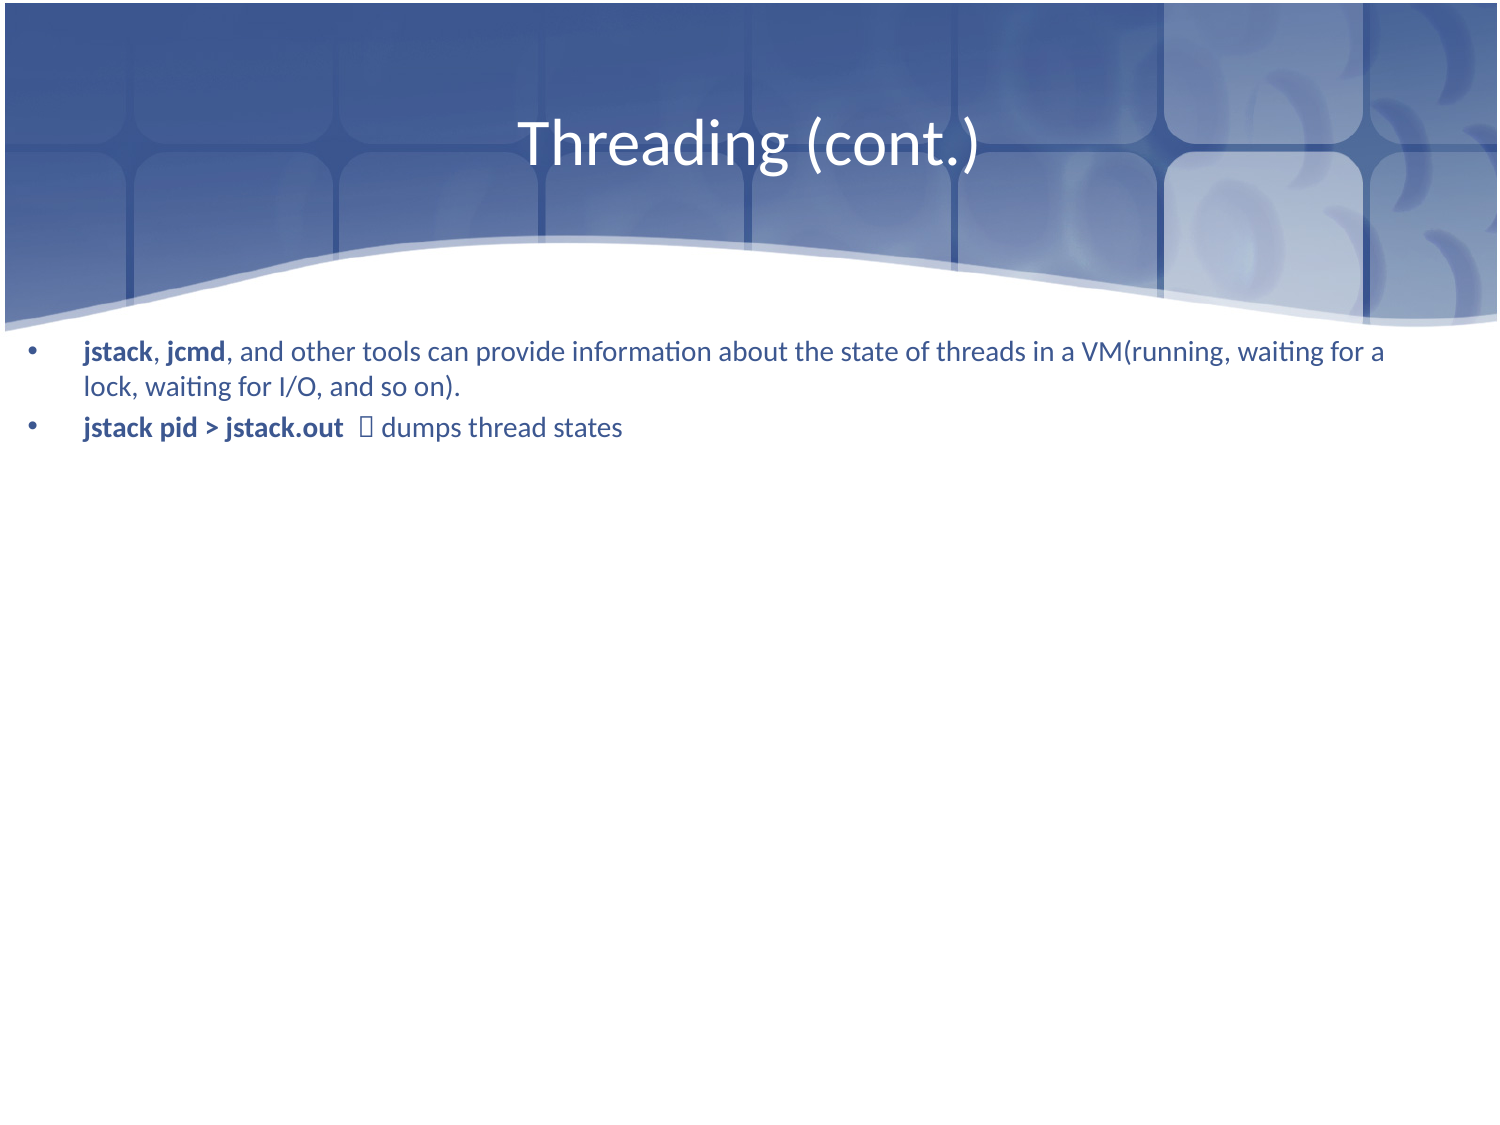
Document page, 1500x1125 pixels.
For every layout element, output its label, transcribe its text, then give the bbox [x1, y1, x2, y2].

list jstack, jcmd, and other tools can provide information about the state of threads in a VM(running, waiting for a lock, waiting for I/O, and so on). jstack pid > jstack.out  dumps thread states [12, 324, 1438, 1088]
picture [0, 0, 1500, 1125]
title Threading (cont.) [37, 44, 1463, 233]
